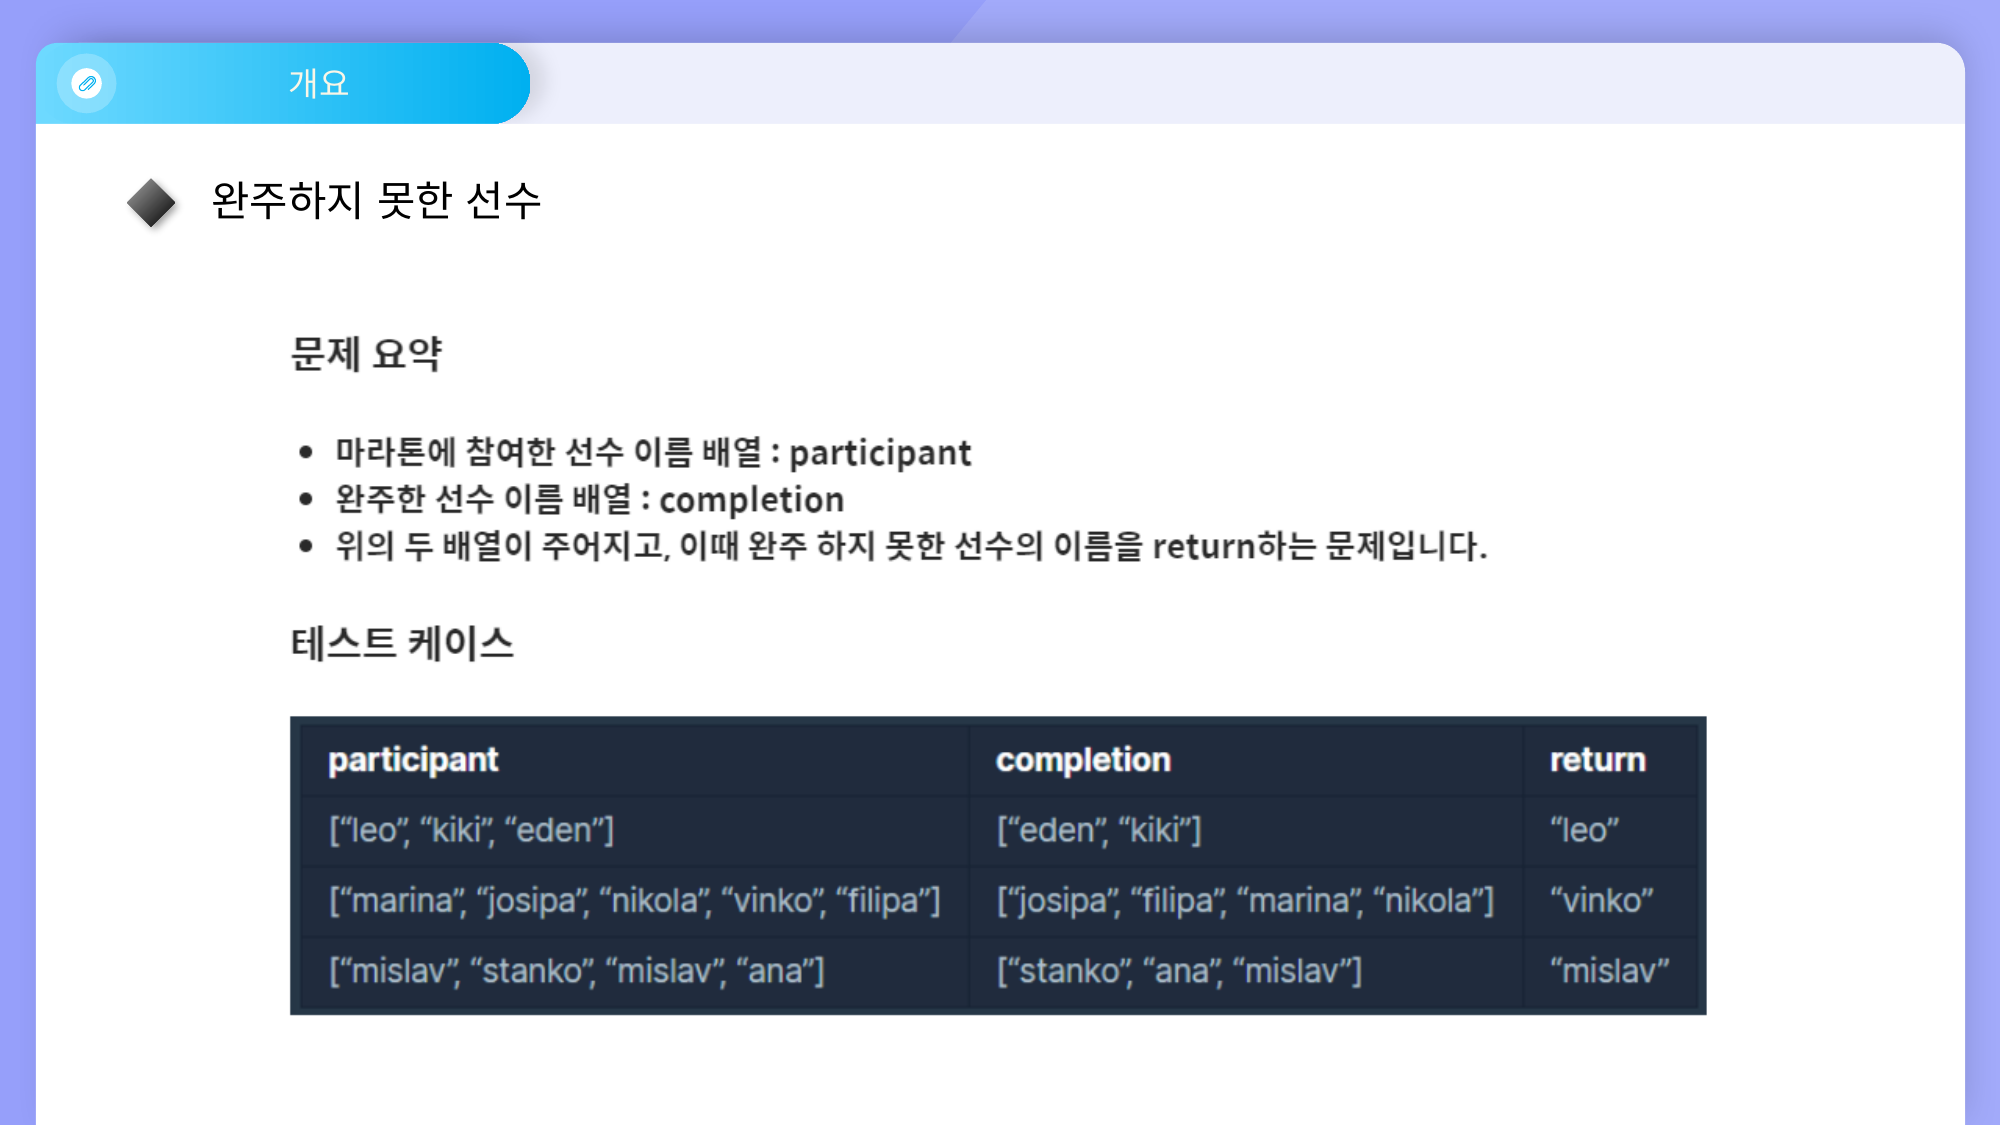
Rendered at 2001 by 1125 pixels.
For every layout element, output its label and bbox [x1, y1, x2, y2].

picture [267, 327, 1733, 1031]
text_box [35, 0, 2000, 1125]
